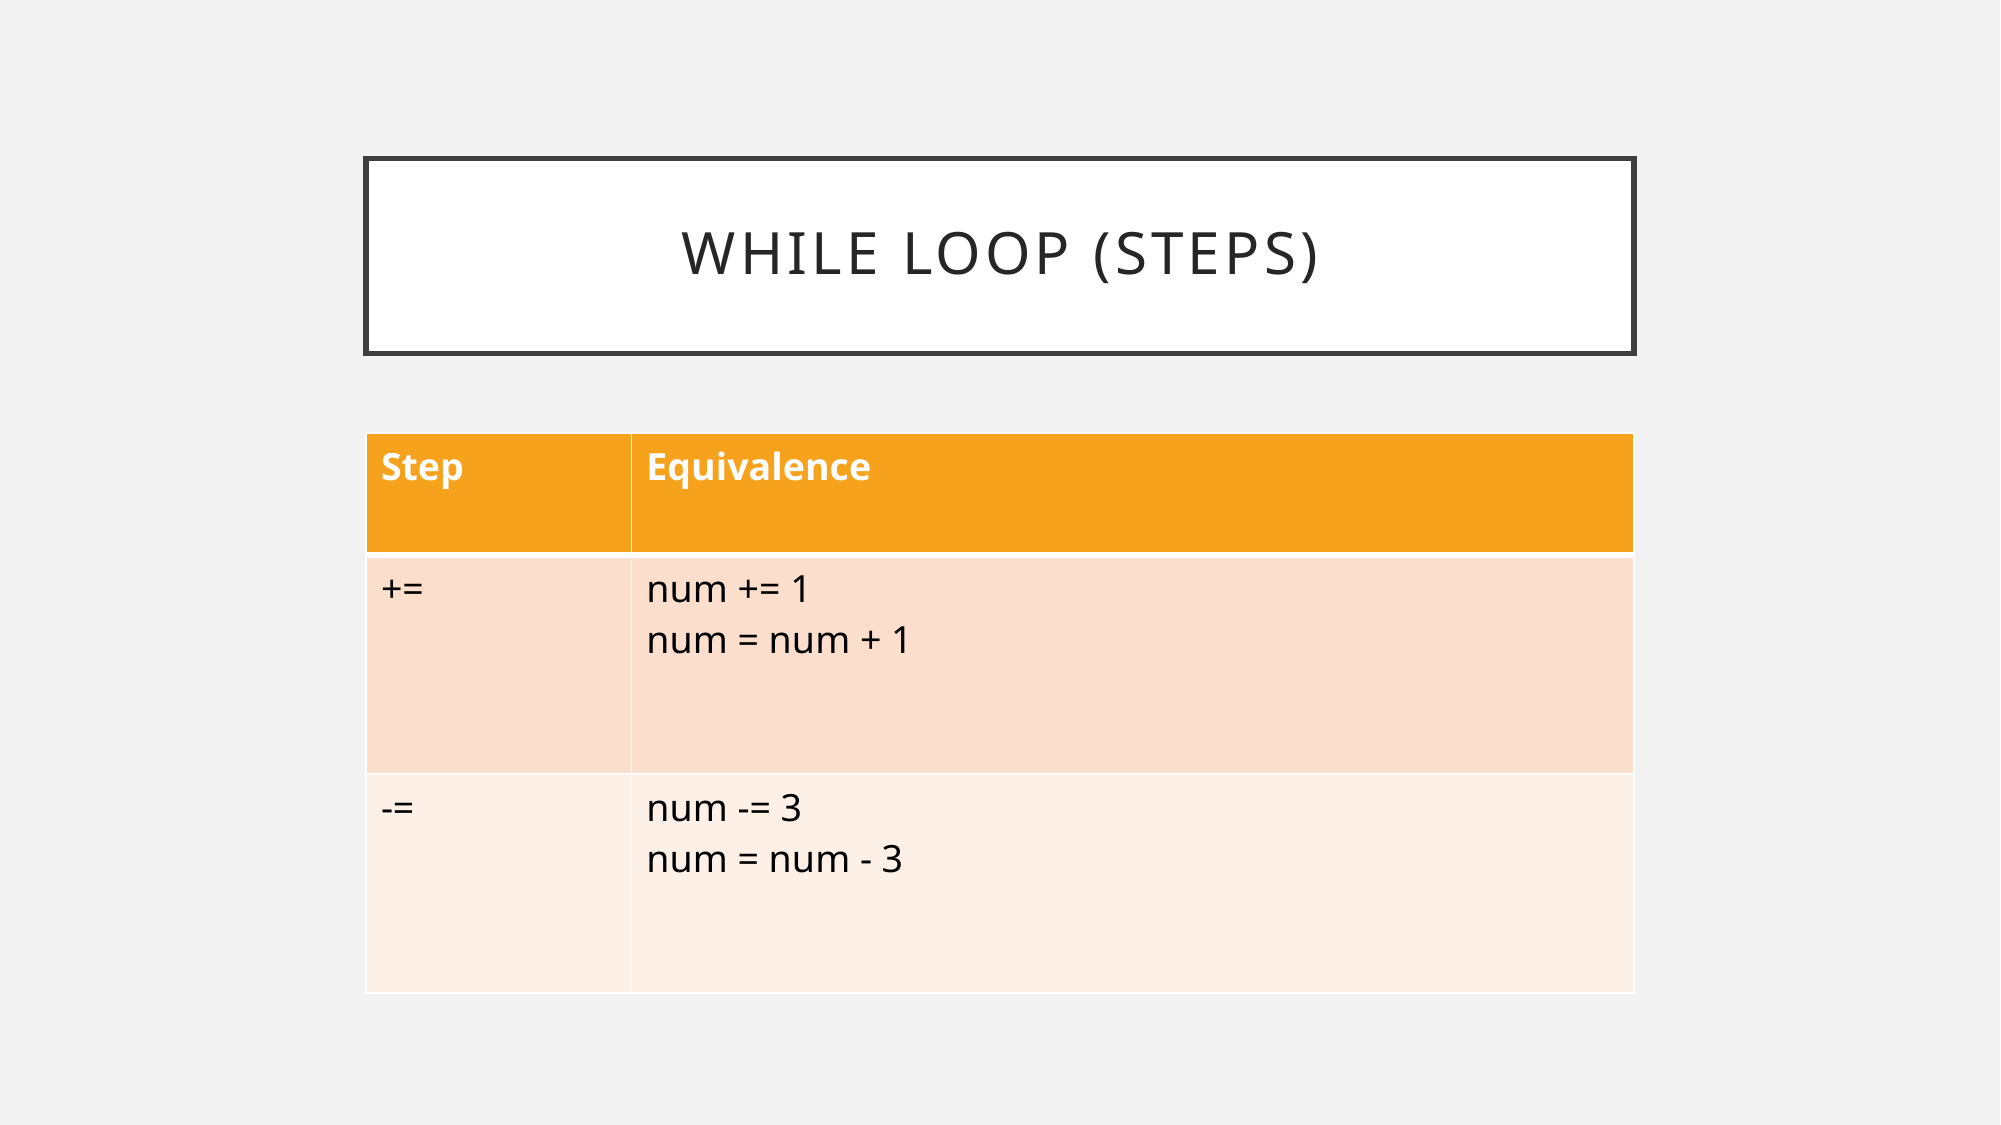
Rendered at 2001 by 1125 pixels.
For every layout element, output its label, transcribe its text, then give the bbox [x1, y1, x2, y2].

table_header Step [367, 434, 631, 552]
table_cell num += 1 num = num + 1 [632, 558, 1633, 773]
title While loop (steps) [363, 156, 1637, 356]
table_cell += [367, 558, 631, 773]
table_cell -= [367, 775, 631, 992]
table_header Equivalence [632, 434, 1633, 552]
table_cell num -= 3 num = num - 3 [632, 775, 1633, 992]
